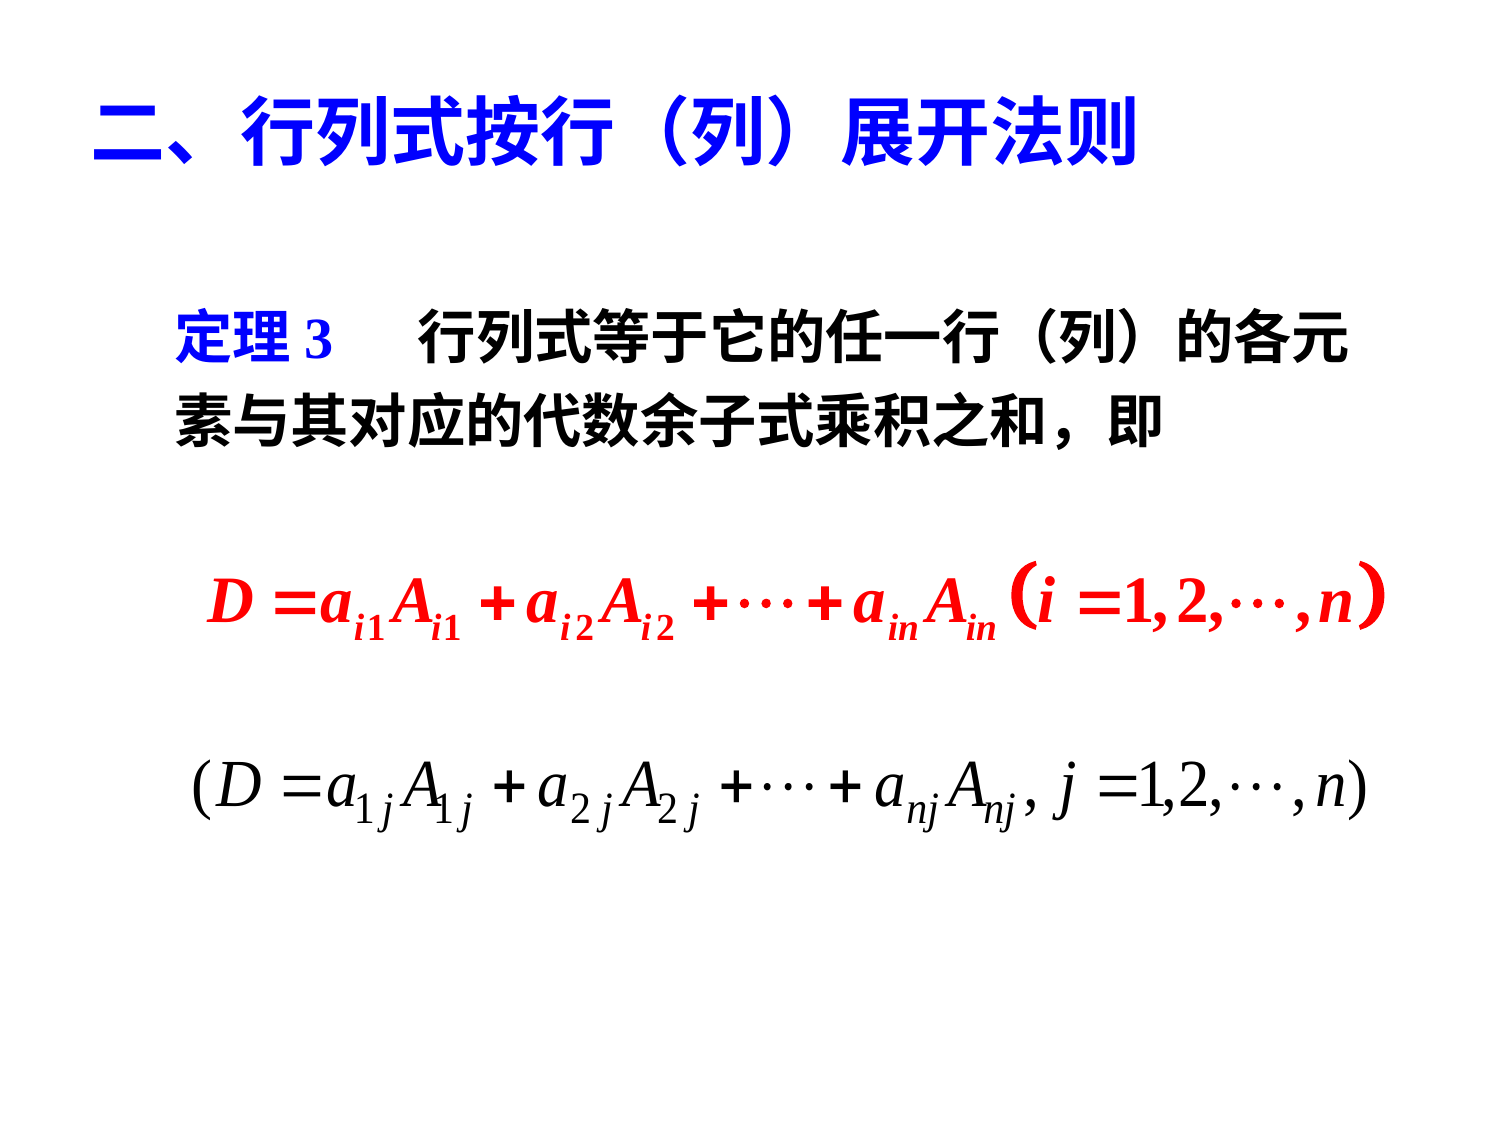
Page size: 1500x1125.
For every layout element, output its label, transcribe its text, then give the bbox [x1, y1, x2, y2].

text_box 定理3 行列式等于它的任一行（列）的各元素与其对应的代数余子式乘积之和，即 [159, 278, 1410, 462]
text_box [194, 550, 1389, 658]
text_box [182, 739, 1380, 847]
title 二、行列式按行（列）展开法则 [74, 16, 1426, 243]
